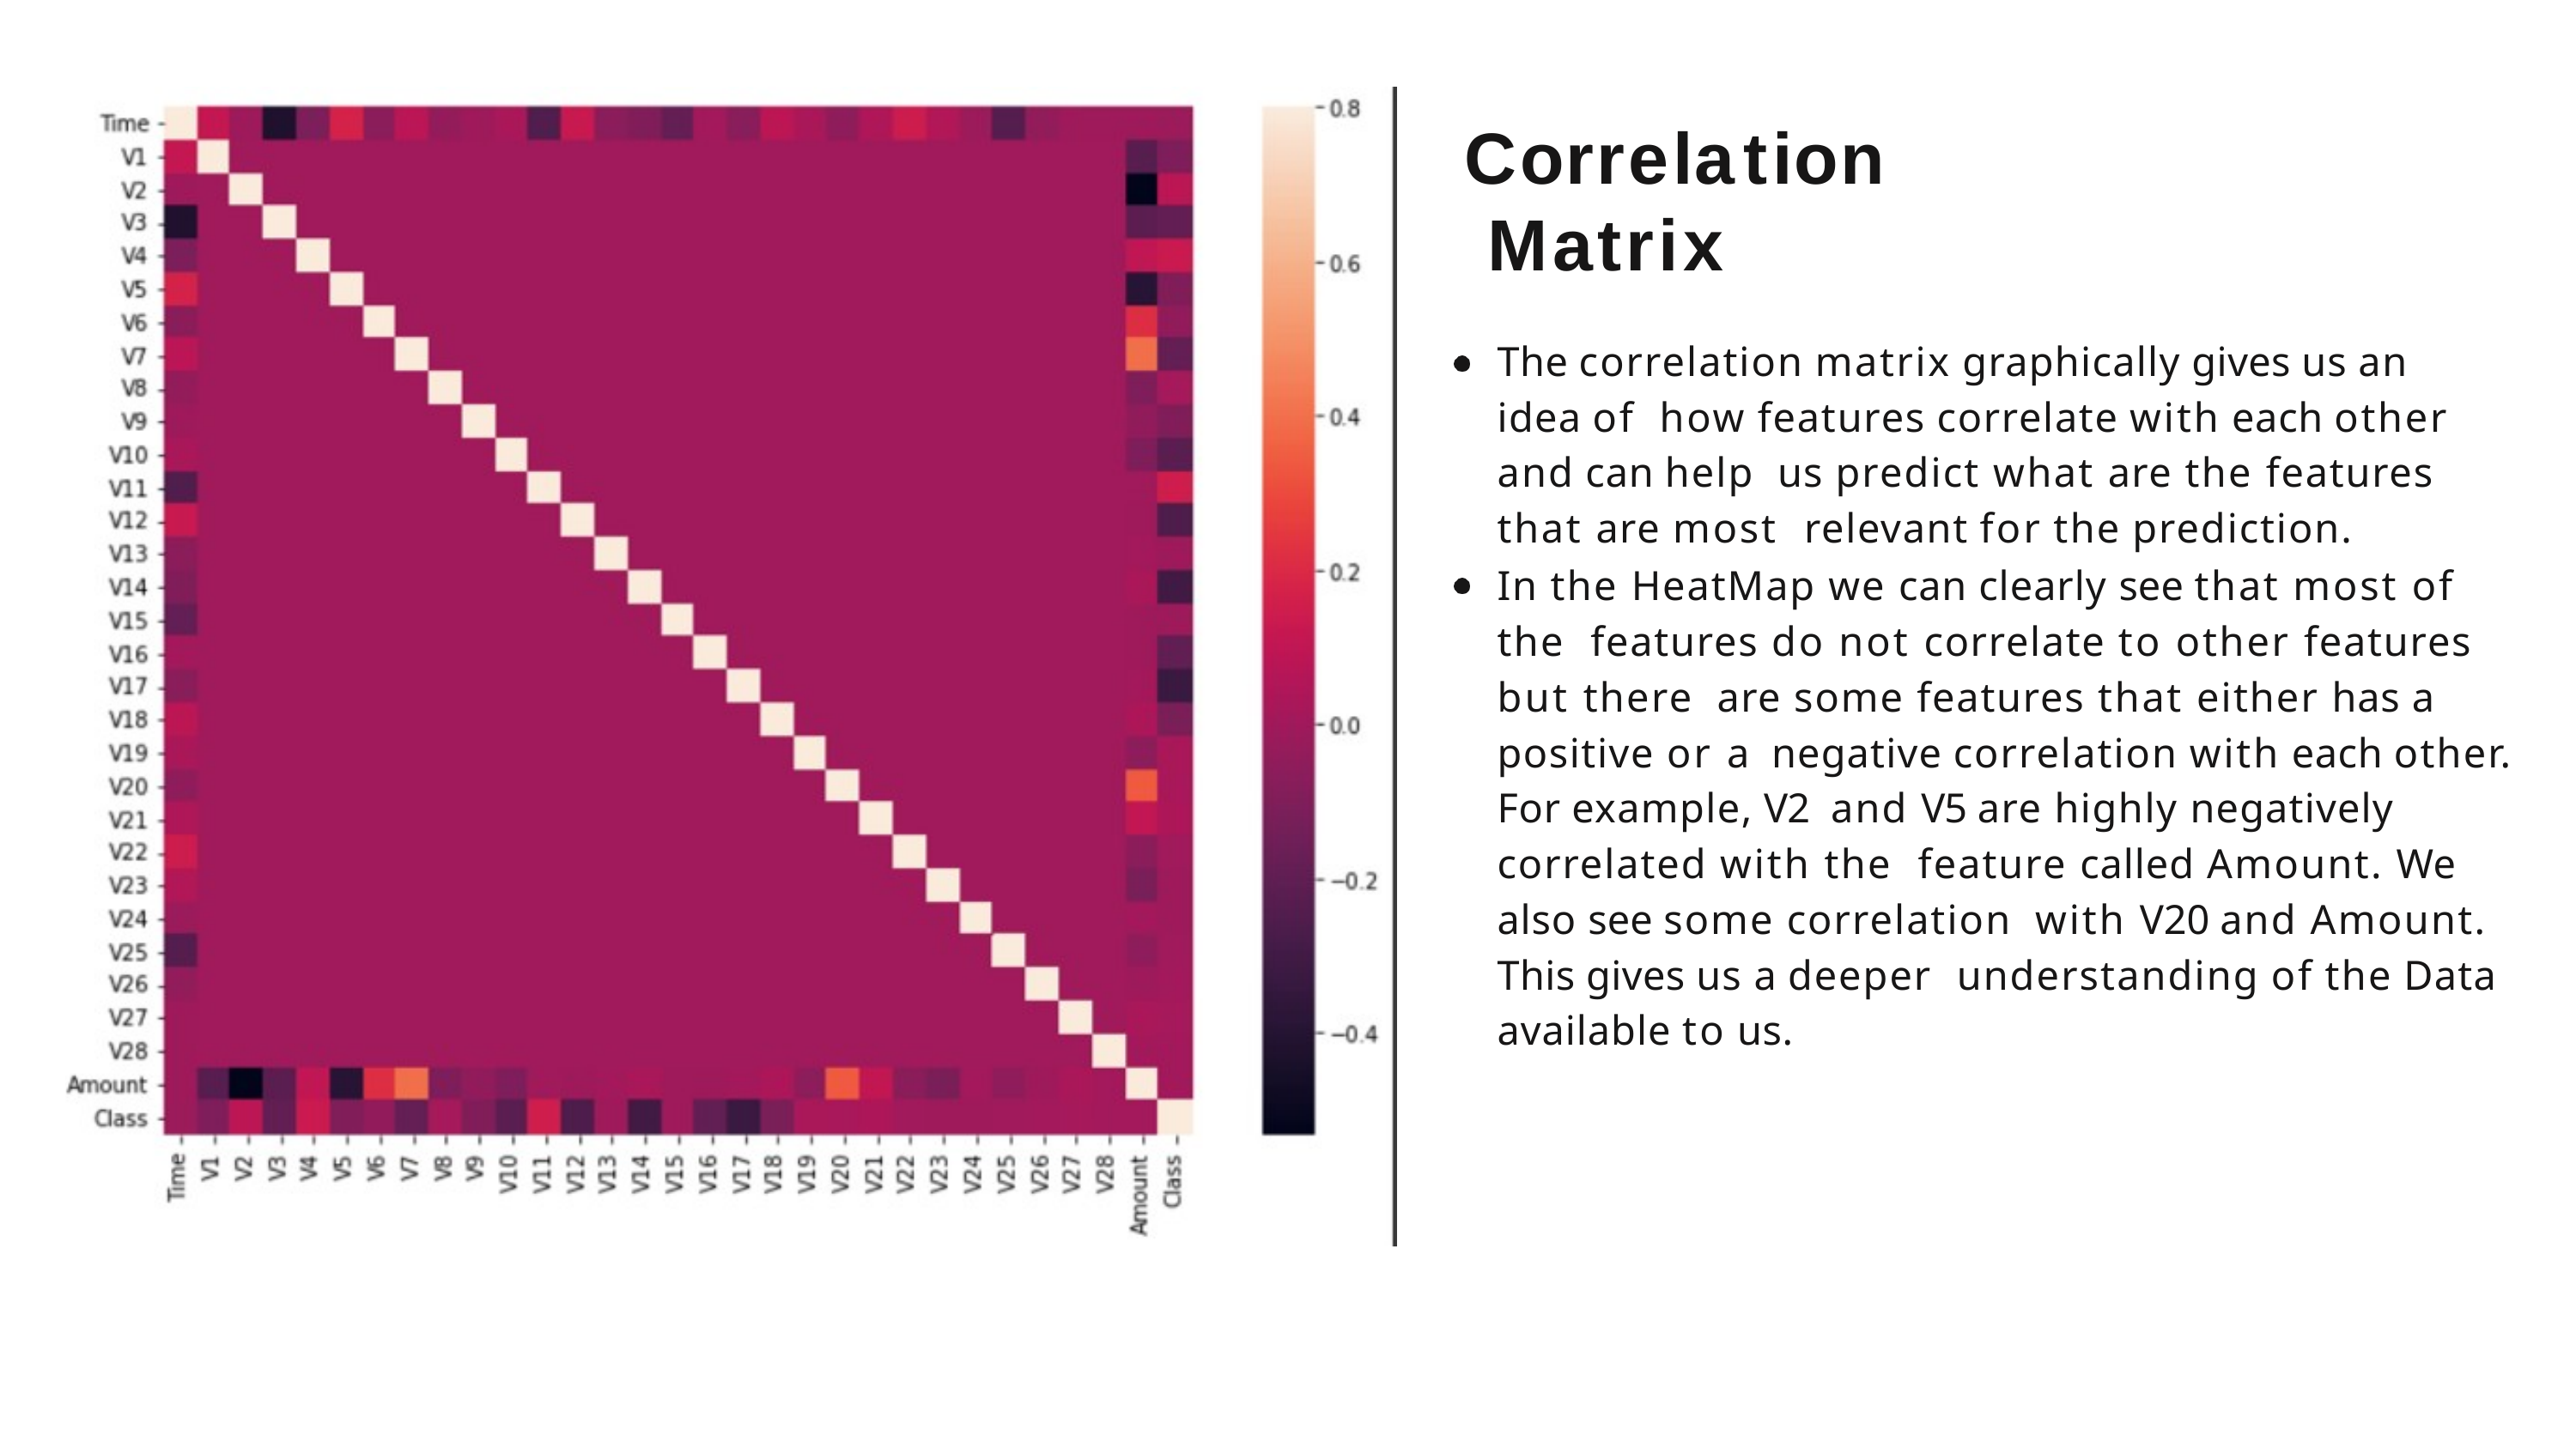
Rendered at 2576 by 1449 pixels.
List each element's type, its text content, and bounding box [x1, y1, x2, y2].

picture [64, 87, 1398, 1246]
picture [1454, 578, 1470, 594]
title Correlation Matrix [1462, 107, 1893, 355]
text_box The correlation matrix graphically gives us an idea of how features correlate with each other and can help us predict what are the features that are most relevant for the prediction. In the HeatMap we can clearly see that most of the features do not correlate to other features but there are some features that either has a positive or a negative correlation with each other. For example, V2 and V5 are highly negatively correlated with the feature called Amount. We also see some correlation with V20 and Amount. This gives us a deeper understanding of the Data available to us. [1495, 327, 2515, 1054]
picture [1454, 355, 1470, 372]
